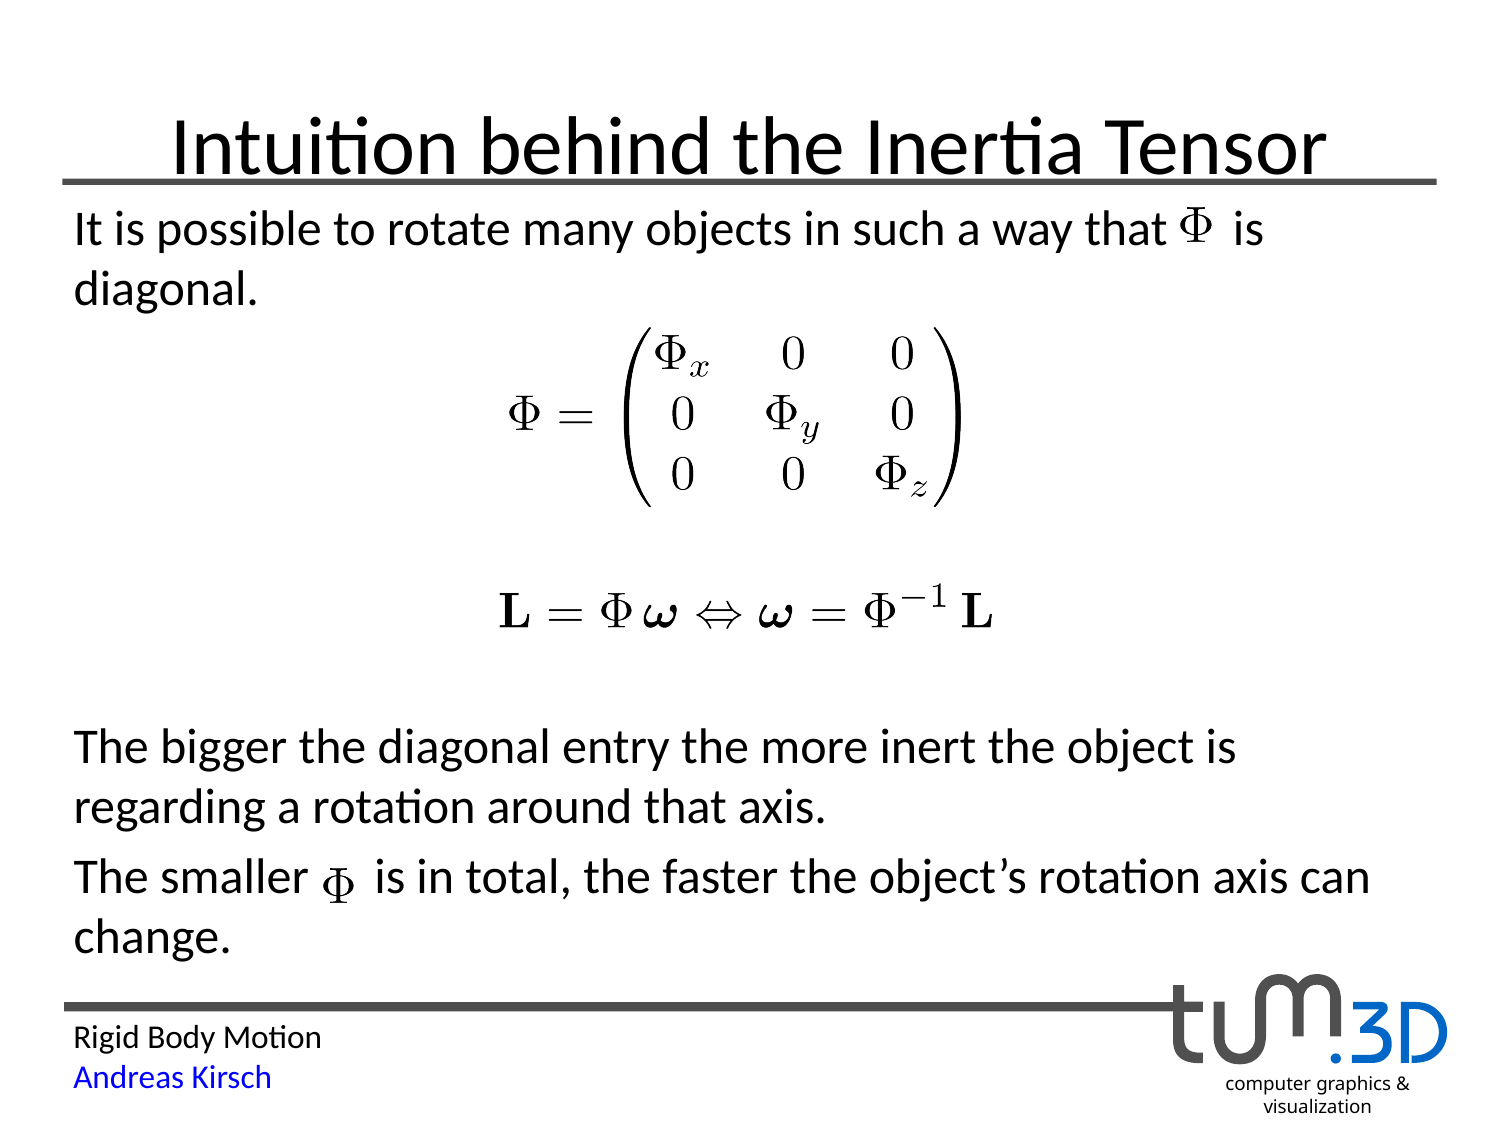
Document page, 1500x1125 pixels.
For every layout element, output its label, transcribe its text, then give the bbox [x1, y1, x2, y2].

picture [320, 868, 355, 903]
list It is possible to rotate many objects in such a way that is diagonal. The bigger the diagonal entry the more inert the object is regarding a rotation around that axis. The smaller is in total, the faster the object’s rotation axis can change. [58, 187, 1444, 1001]
picture [1177, 207, 1212, 242]
picture [505, 327, 961, 507]
picture [497, 583, 993, 629]
title Intuition behind the Inertia Tensor [58, 35, 1442, 187]
